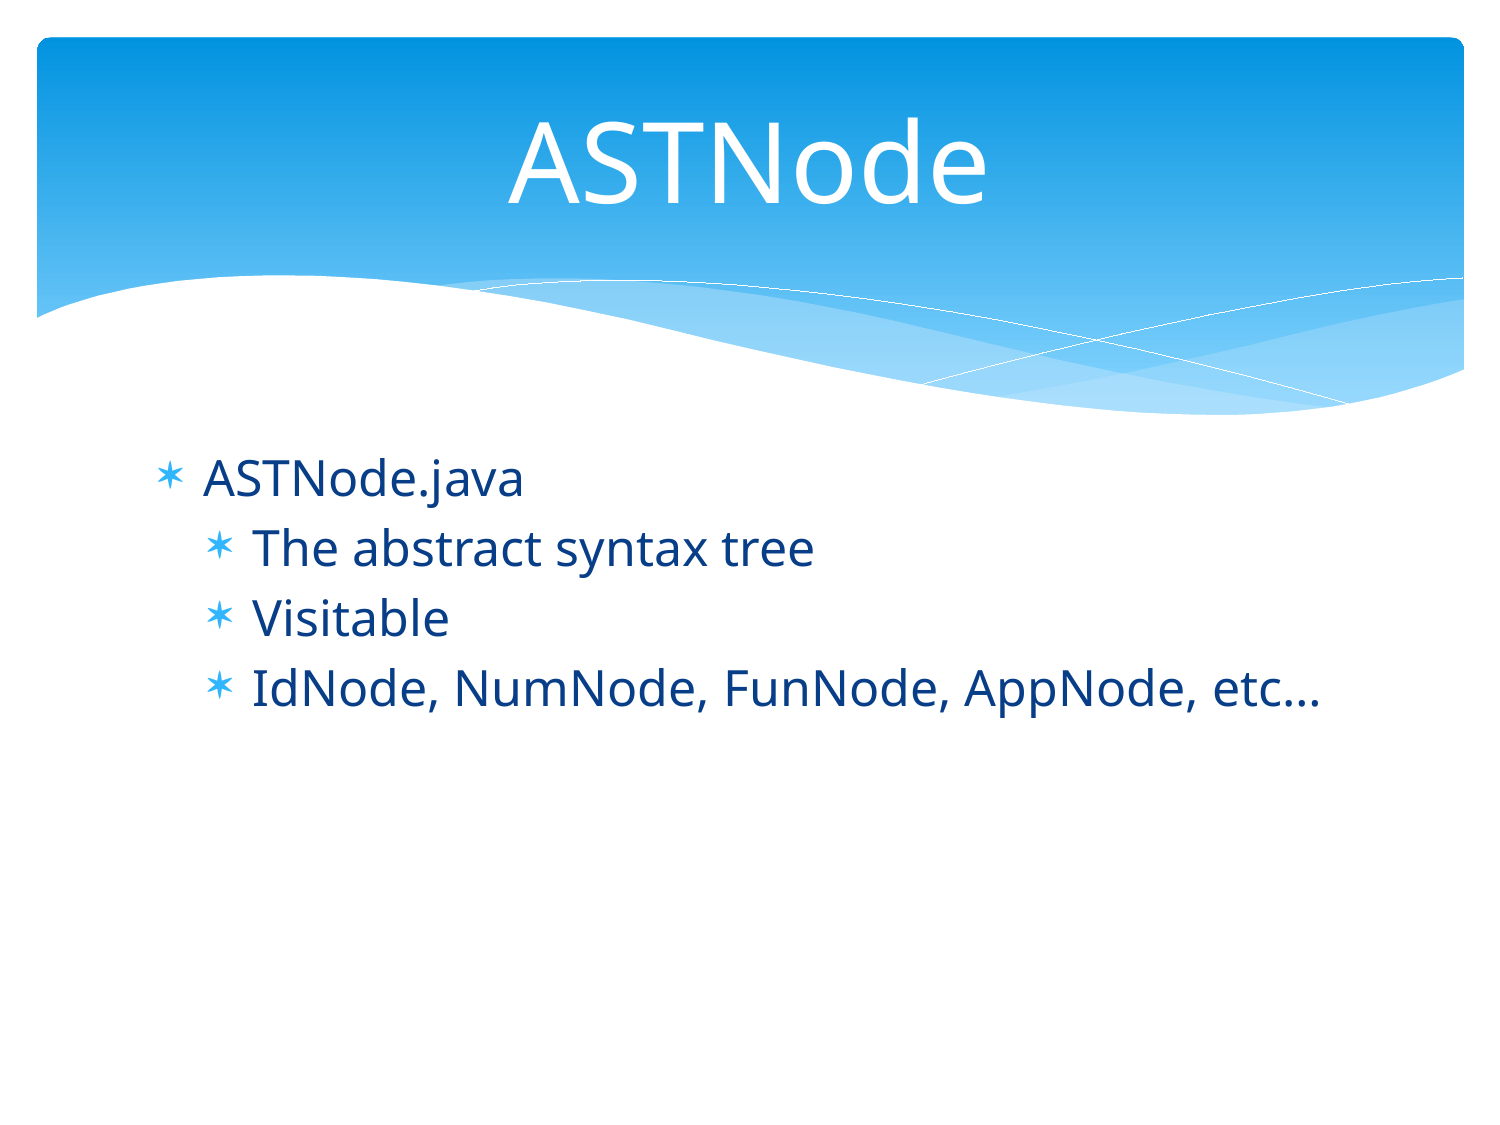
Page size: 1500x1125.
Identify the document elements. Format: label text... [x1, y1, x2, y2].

list ASTNode.java The abstract syntax tree Visitable IdNode, NumNode, FunNode, AppNode, etc… [143, 438, 1359, 1005]
title ASTNode [75, 55, 1425, 261]
